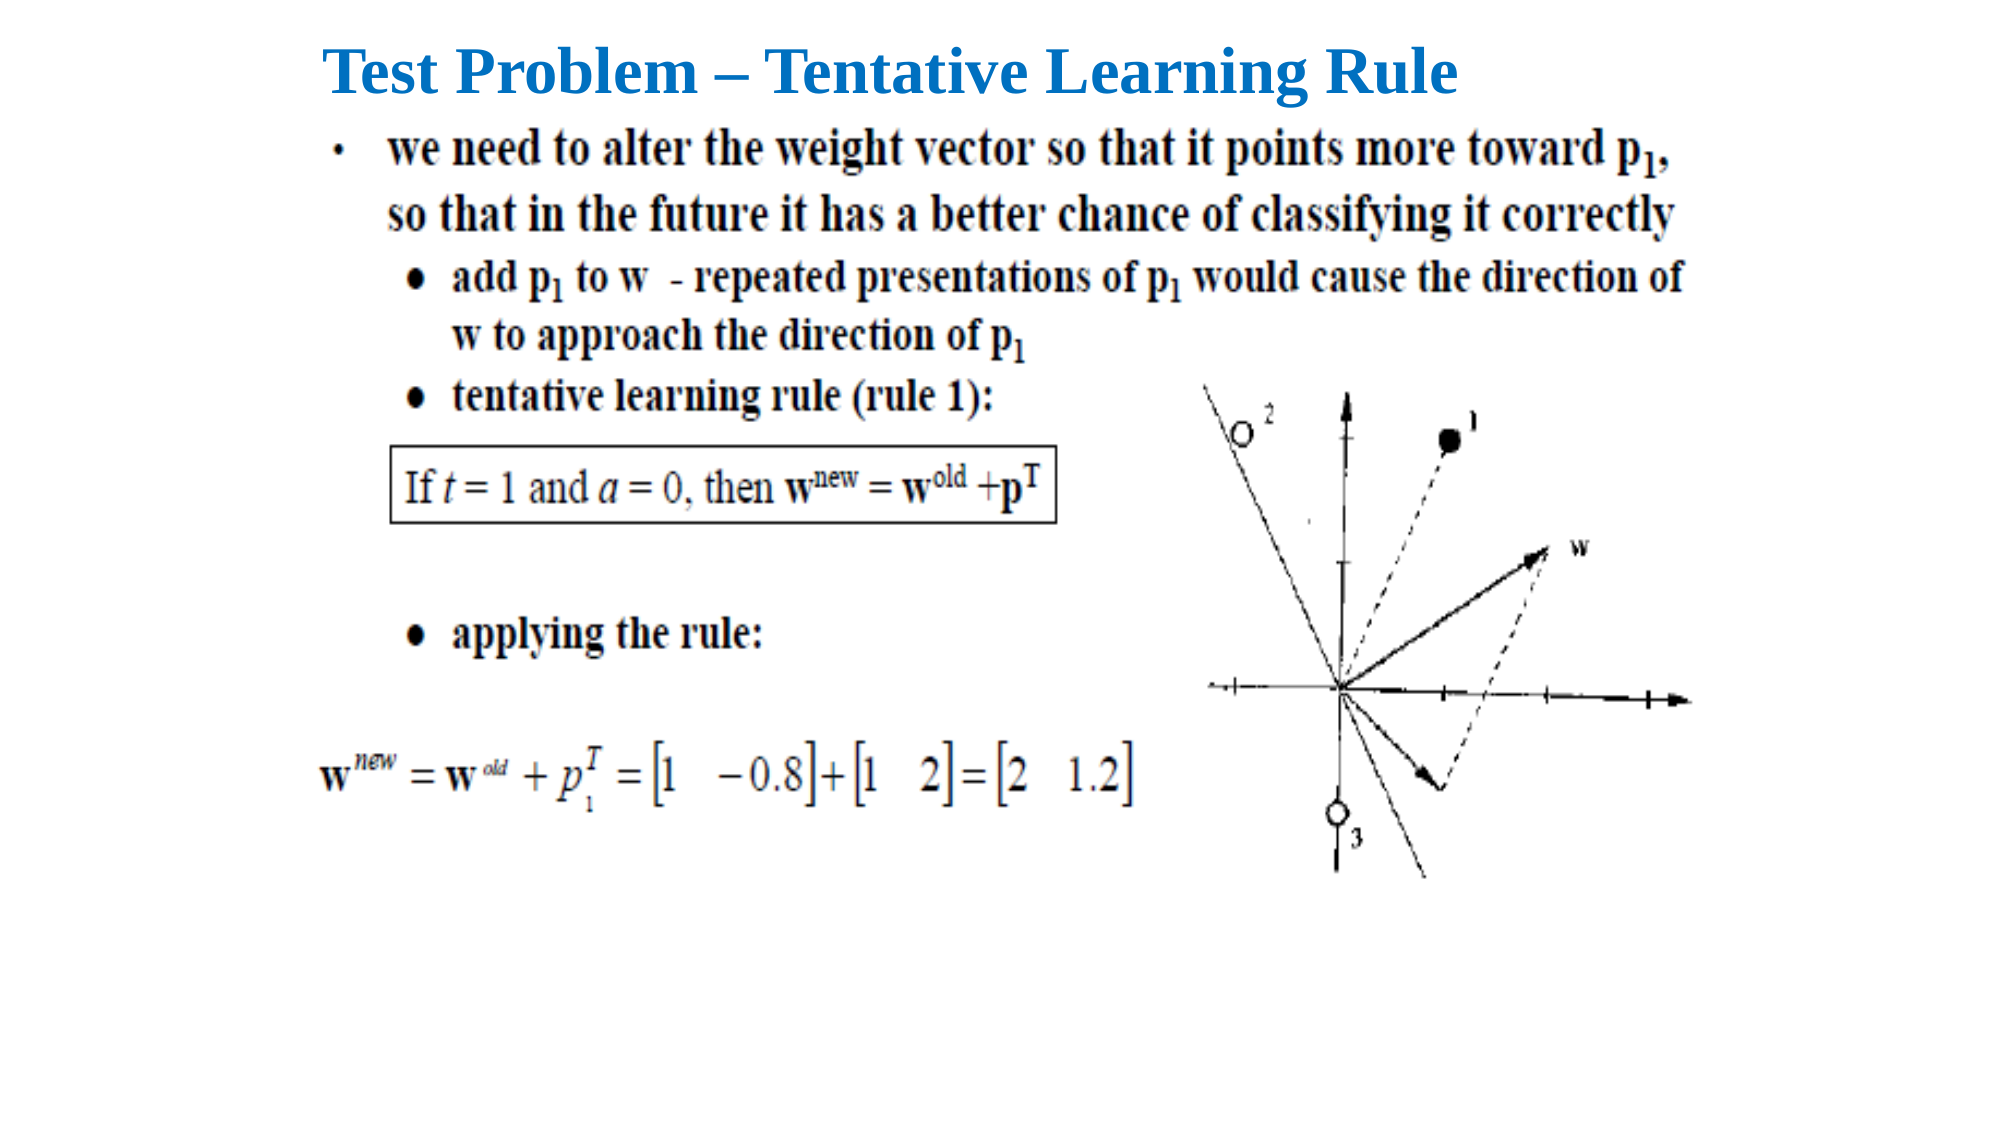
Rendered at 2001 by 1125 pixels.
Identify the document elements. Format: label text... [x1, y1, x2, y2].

picture [303, 113, 1697, 929]
text_box Test Problem – Tentative Learning Rule [307, 19, 1476, 113]
